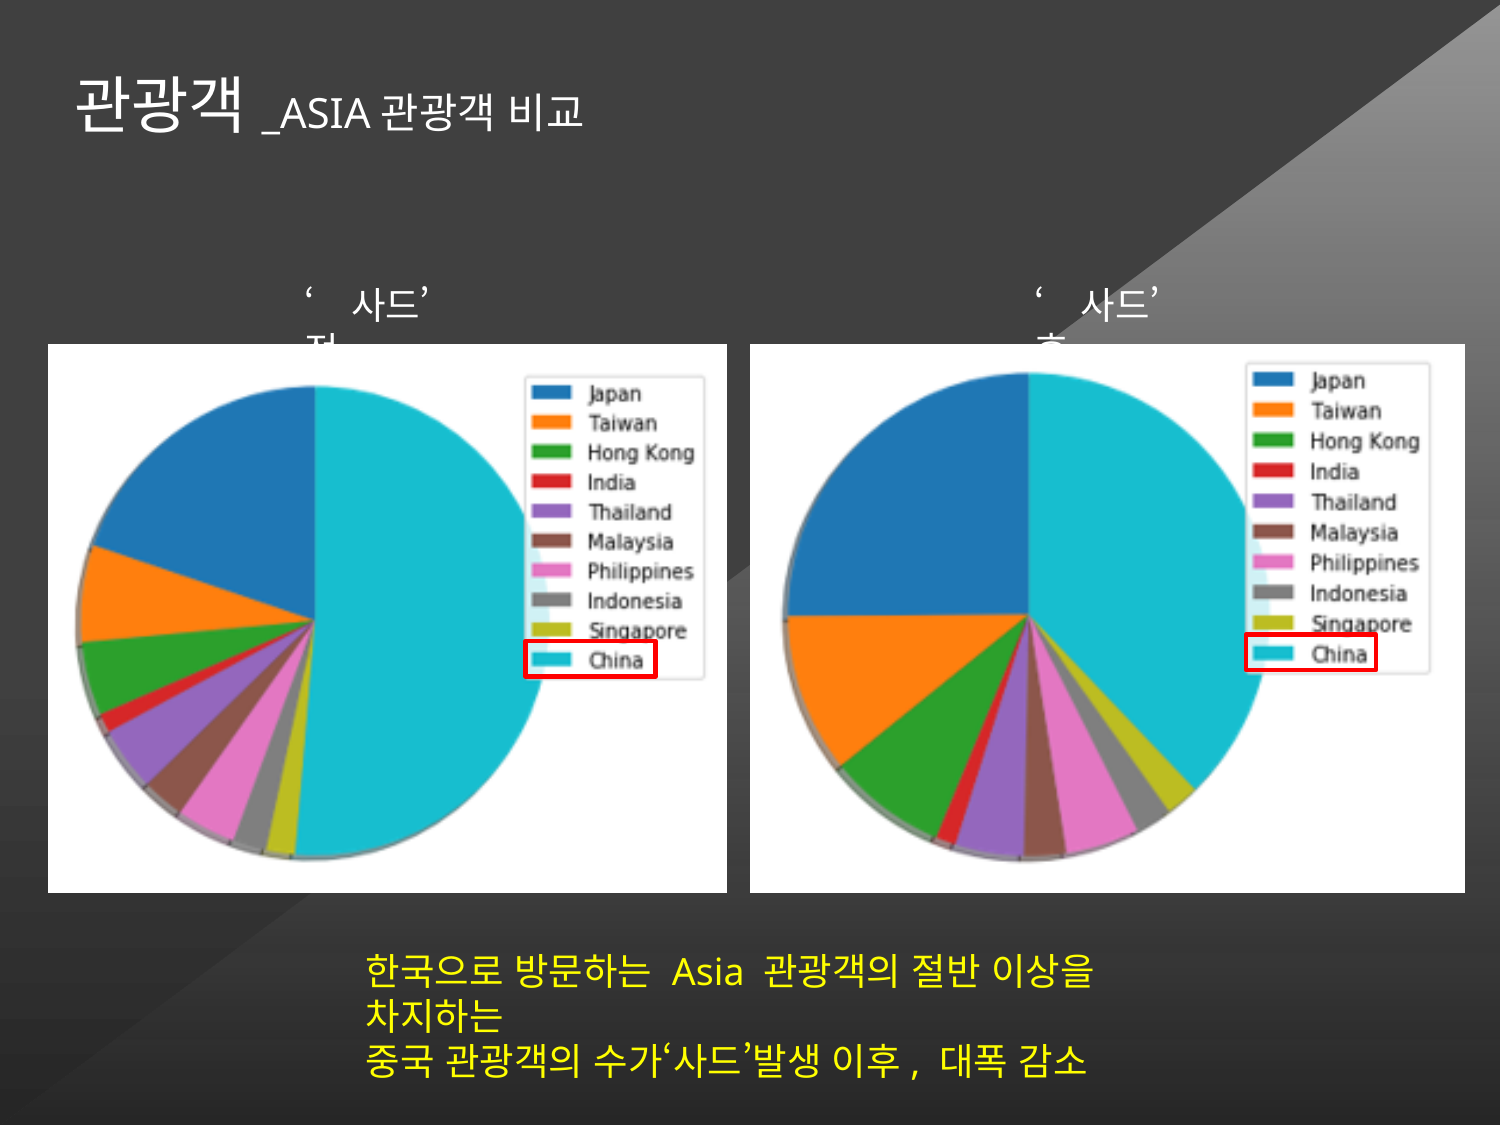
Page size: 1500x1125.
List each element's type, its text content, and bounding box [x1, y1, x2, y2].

picture [749, 344, 1465, 893]
text_box [0, 0, 1500, 1125]
text_box 한국으로 방문하는 Asia 관광객의 절반 이상을 차지하는 중국 관광객의 수가‘사드’발생 이후, 대폭 감소 [351, 940, 1196, 1091]
text_box ‘사드’ 후 [1019, 274, 1196, 343]
text_box [5, 8, 1500, 1125]
text_box ‘사드’ 전 [289, 274, 486, 343]
picture [48, 344, 727, 893]
text_box 관광객_ASIA관광객 비교 [59, 58, 1140, 148]
